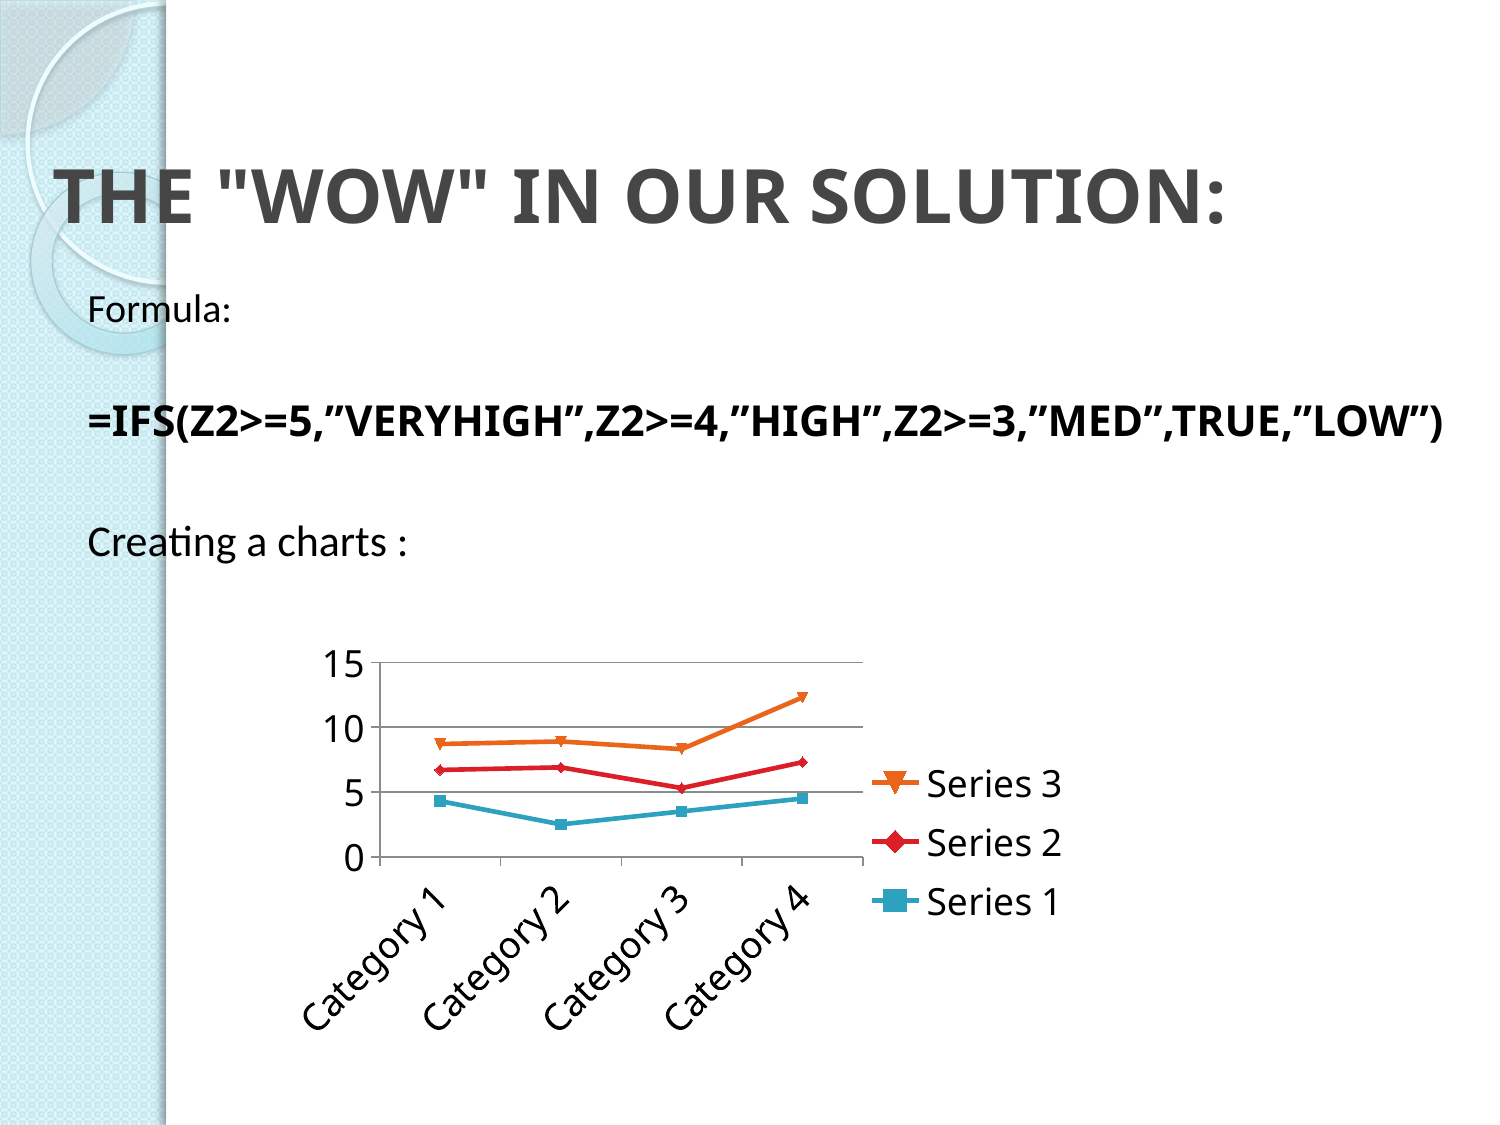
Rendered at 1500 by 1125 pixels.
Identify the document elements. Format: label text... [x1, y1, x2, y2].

list Formula: =IFS(Z2>=5,”VERYHIGH”,Z2>=4,”HIGH”,Z2>=3,”MED”,TRUE,”LOW”) Creating a charts : [62, 275, 1463, 625]
title THE "WOW" IN OUR SOLUTION: [37, 99, 1388, 288]
chart [287, 624, 1088, 1059]
